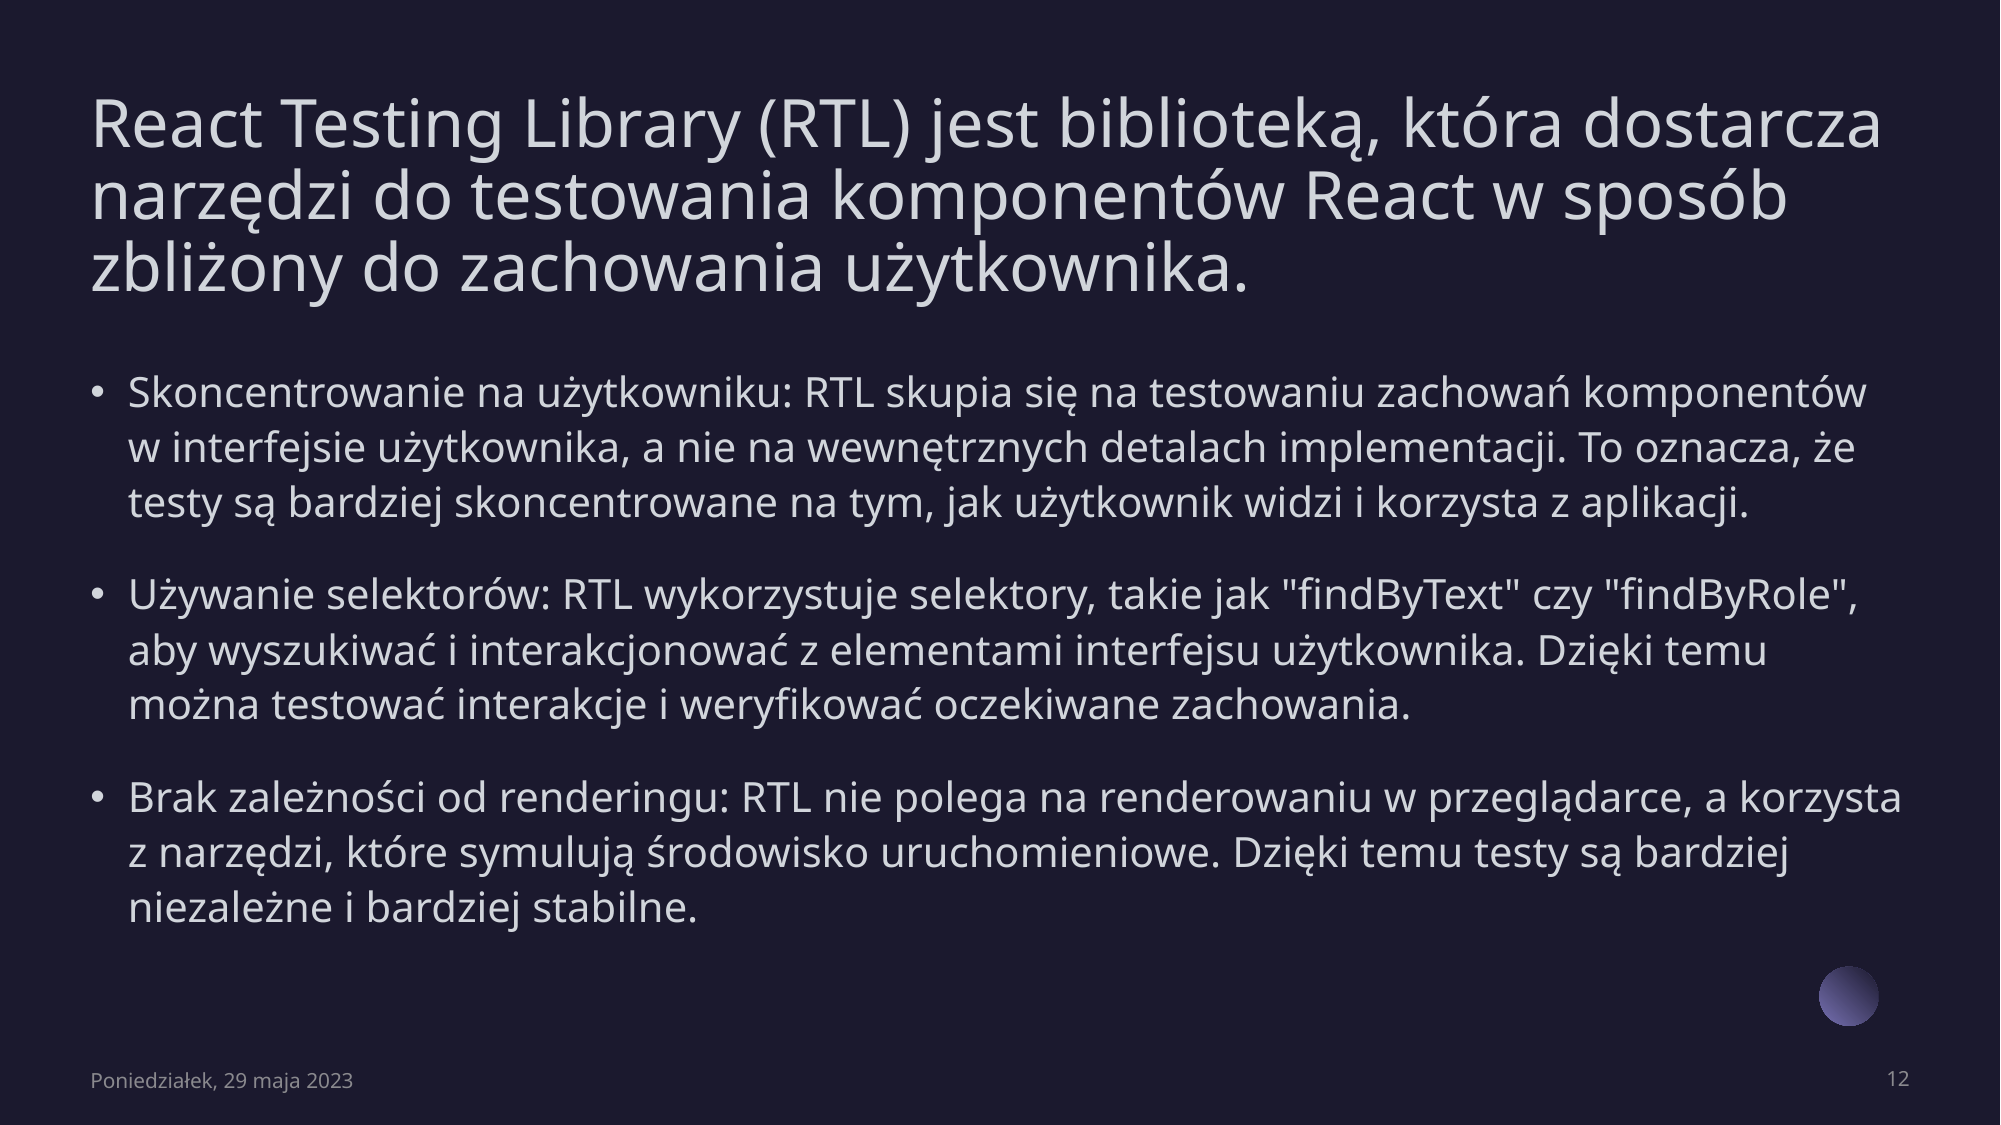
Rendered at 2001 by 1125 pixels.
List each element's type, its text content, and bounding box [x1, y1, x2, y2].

slide_number 12 [1632, 1067, 1910, 1093]
slide_number Poniedziałek, 29 maja 2023 [90, 1067, 522, 1093]
list Skoncentrowanie na użytkowniku: RTL skupia się na testowaniu zachowań komponentów w interfejsie użytkownika, a nie na wewnętrznych detalach implementacji. To oznacza, że testy są bardziej skoncentrowane na tym, jak użytkownik widzi i korzysta z aplikacji. Używanie selektorów: RTL wykorzystuje selektory, takie jak "findByText" czy "findByRole", aby wyszukiwać i interakcjonować z elementami interfejsu użytkownika. Dzięki temu można testować interakcje i weryfikować oczekiwane zachowania. Brak zależności od renderingu: RTL nie polega na renderowaniu w przeglądarce, a korzysta z narzędzi, które symulują środowisko uruchomieniowe. Dzięki temu testy są bardziej niezależne i bardziej stabilne. [90, 360, 1910, 975]
title React Testing Library (RTL) jest biblioteką, która dostarcza narzędzi do testowania komponentów React w sposób zbliżony do zachowania użytkownika. [90, 90, 1911, 309]
